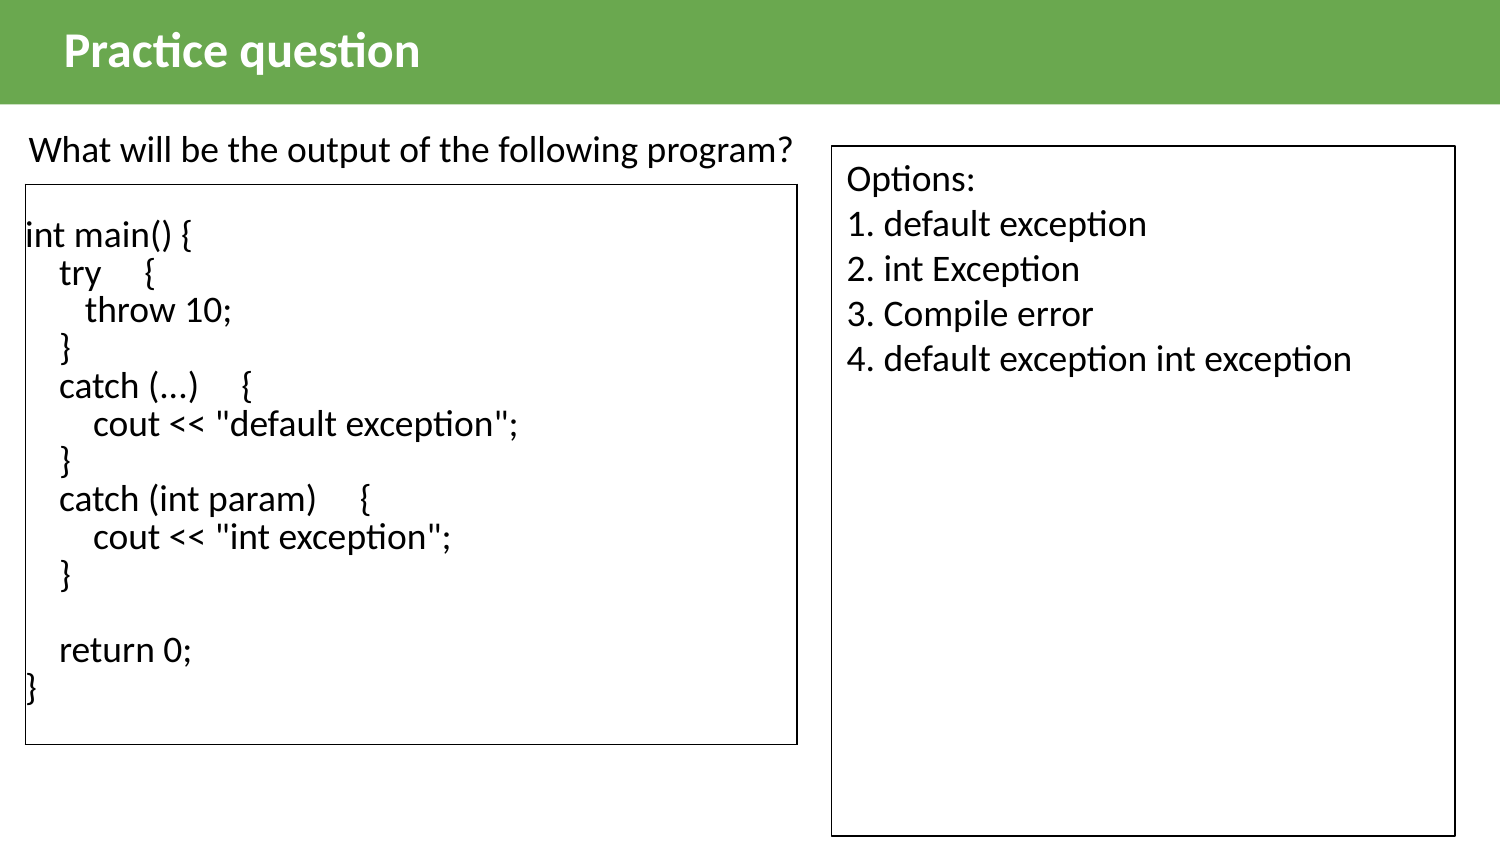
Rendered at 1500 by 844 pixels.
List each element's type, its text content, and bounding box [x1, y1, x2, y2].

table_header int main() { try { throw 10; } catch (...) { cout << "default exception"; } catch (int param) { cout << "int exception"; } return 0; } [26, 185, 796, 744]
text_box Options: 1. default exception 2. int Exception 3. Compile error 4. default exception int exception [831, 146, 1456, 836]
text_box What will be the output of the following program? [13, 110, 1483, 829]
text_box Practice question [63, 15, 1203, 80]
